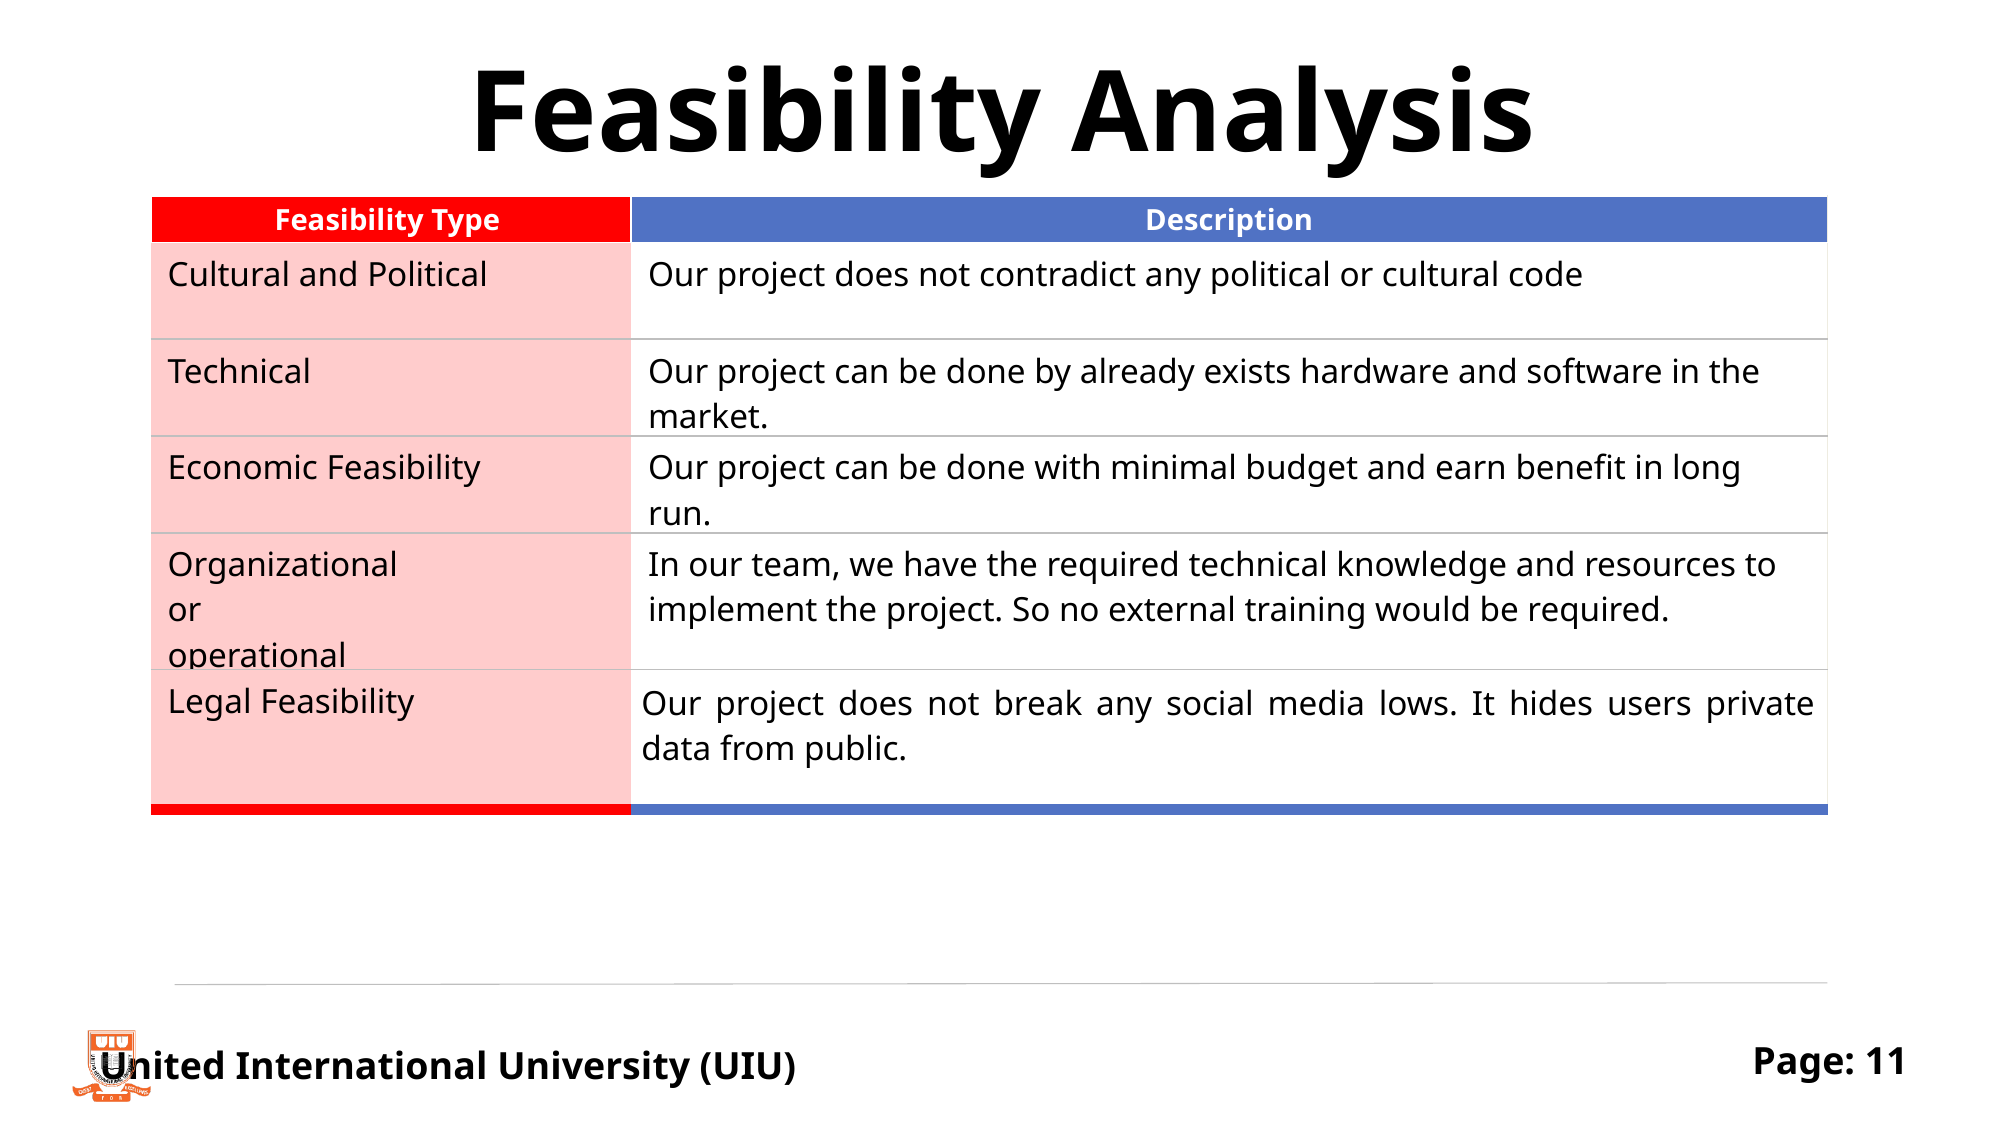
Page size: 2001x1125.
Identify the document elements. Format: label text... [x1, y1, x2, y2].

table_cell In our team, we have the required technical knowledge and resources to implement the project. So no external training would be required. [631, 534, 1827, 669]
table_cell Economic Feasibility [151, 437, 631, 532]
table_cell Technical [151, 340, 631, 435]
table_cell Our project can be done with minimal budget and earn benefit in long run. [631, 437, 1827, 532]
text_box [30, 1030, 822, 1102]
table_cell Our project can be done by already exists hardware and software in the market. [631, 340, 1827, 435]
table_cell Our project does not break any social media lows. It hides users private data from public. [631, 670, 1827, 804]
table_header Feasibility Type [152, 197, 630, 242]
list Feasibility Analysis [53, 55, 1952, 175]
table_cell Legal Feasibility [151, 670, 631, 804]
text_box Page: 11 [1735, 1029, 1923, 1089]
table_cell Cultural and Political [151, 243, 631, 338]
table_cell Our project does not contradict any political or cultural code [631, 243, 1827, 338]
table_cell Organizational or operational [151, 534, 631, 669]
table_header Description [632, 197, 1827, 242]
